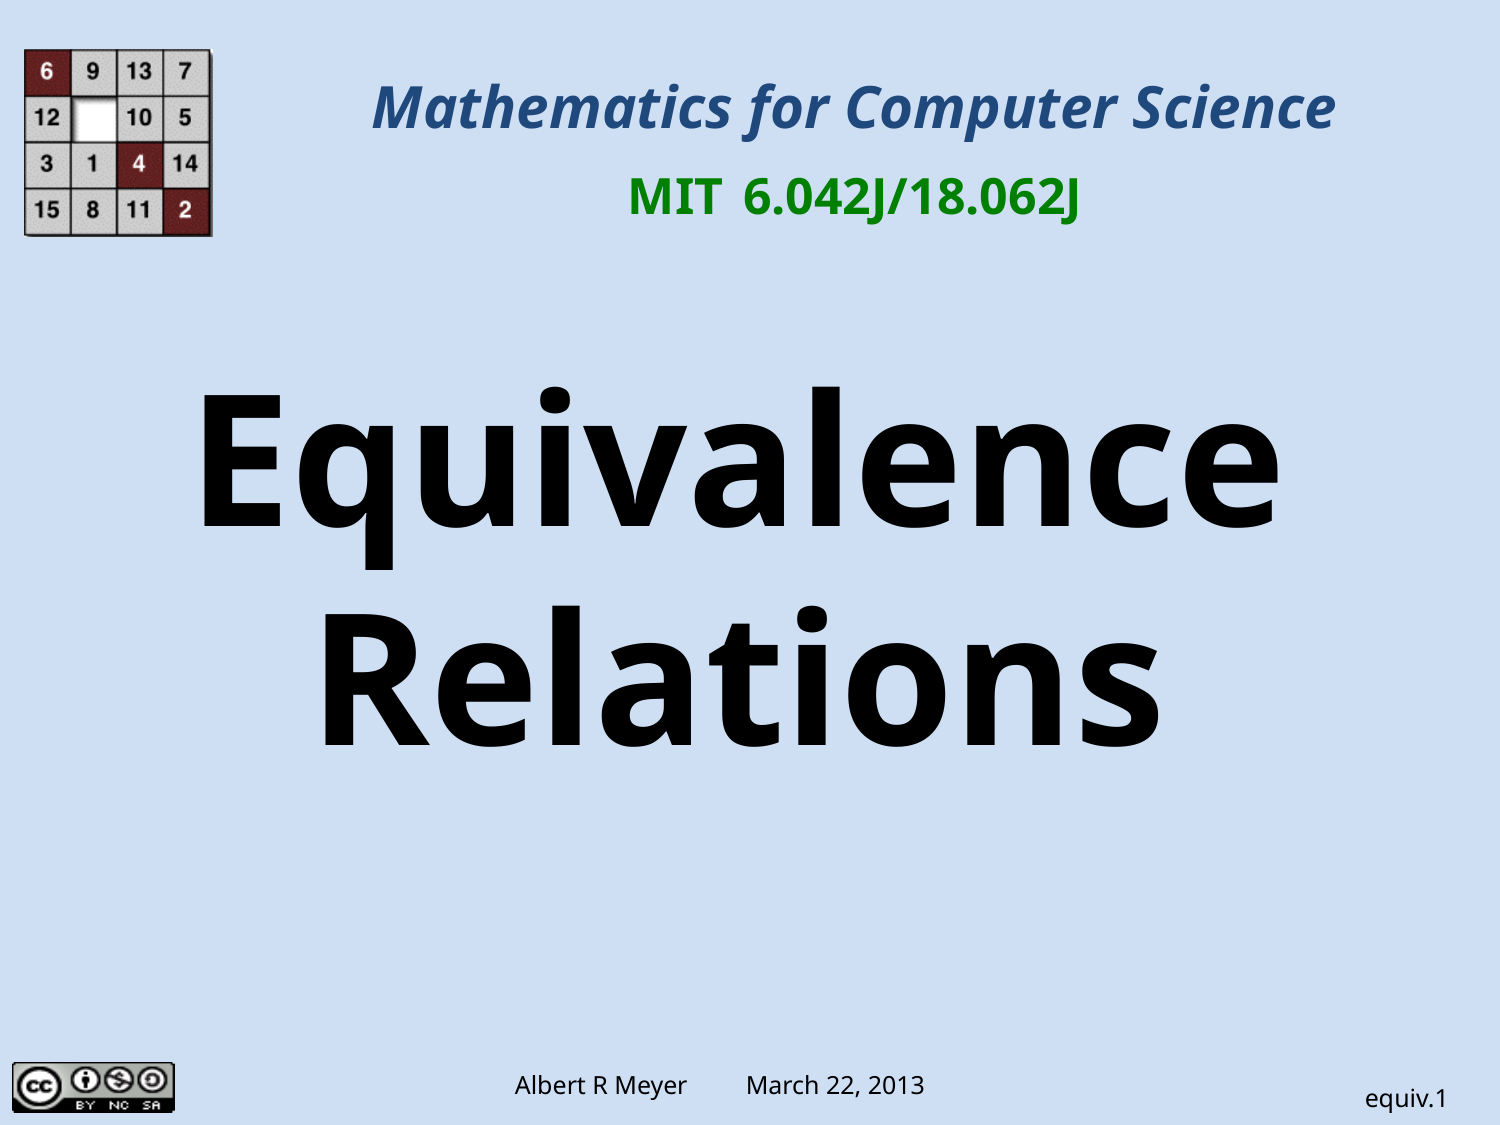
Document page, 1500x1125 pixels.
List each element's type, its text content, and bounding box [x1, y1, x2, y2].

picture [24, 49, 213, 237]
picture [12, 1062, 175, 1113]
text_box Mathematics for Computer Science MIT 6.042J/18.062J [357, 62, 1353, 237]
text_box Equivalence Relations [50, 237, 1425, 888]
